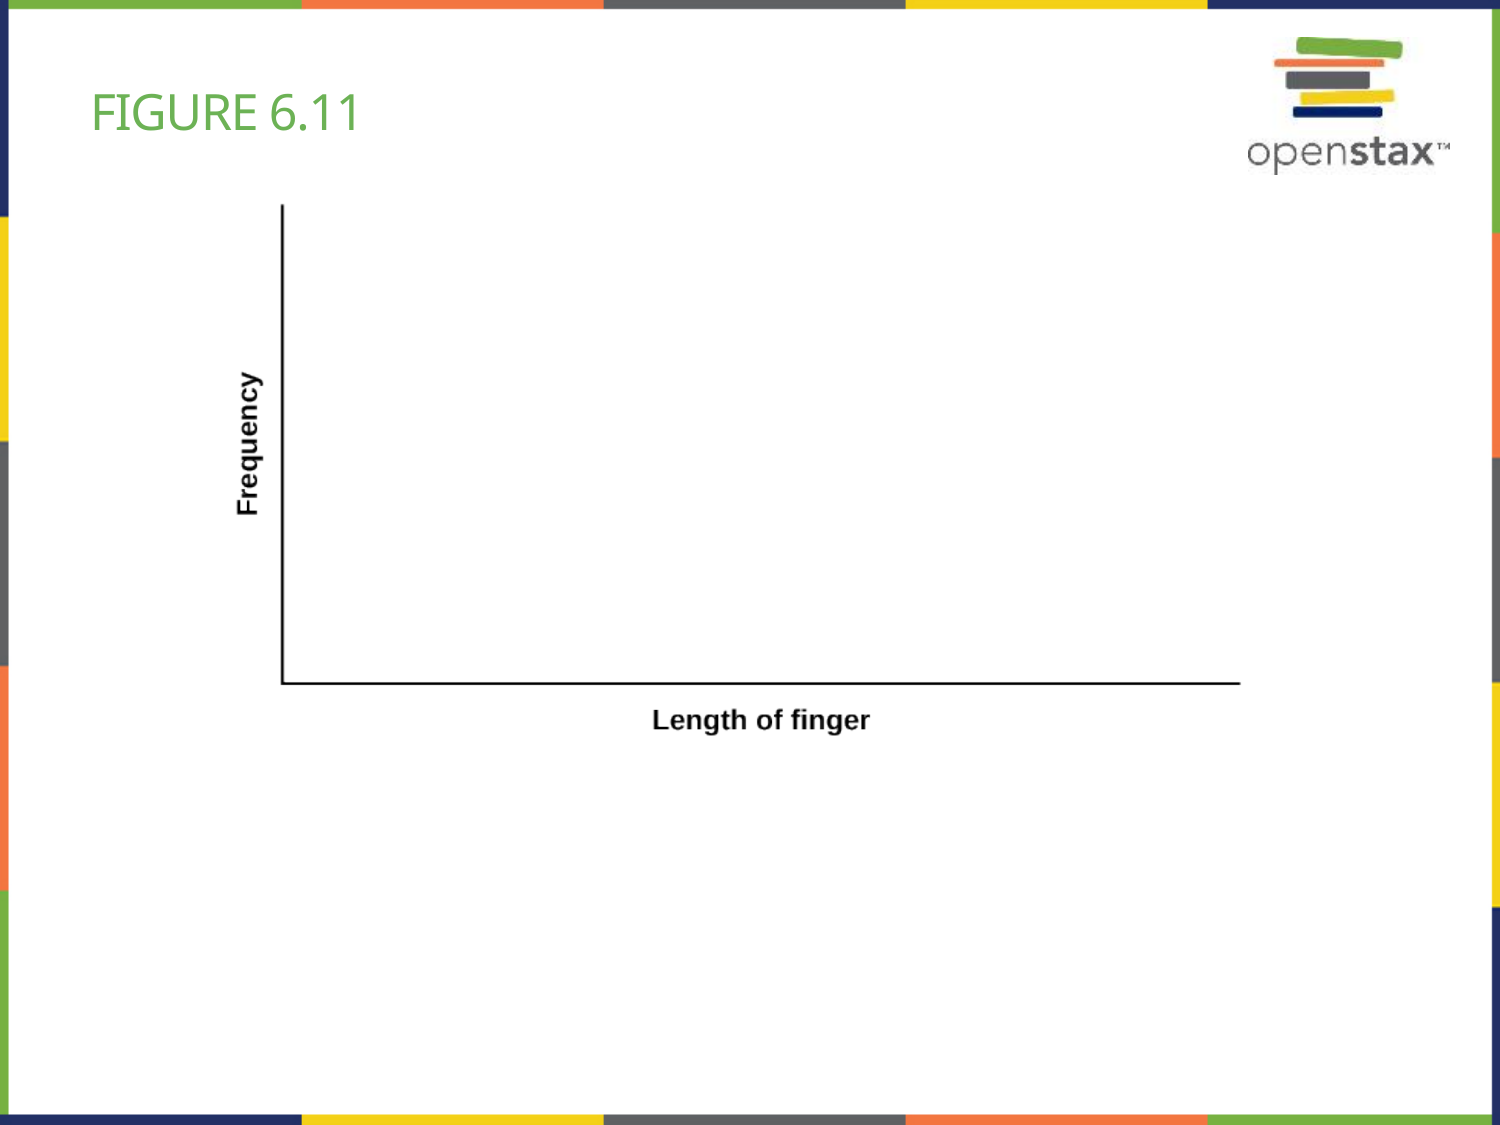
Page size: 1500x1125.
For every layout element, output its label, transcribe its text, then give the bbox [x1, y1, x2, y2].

title Figure 6.11 [75, 39, 1246, 148]
picture [0, 0, 1500, 1125]
